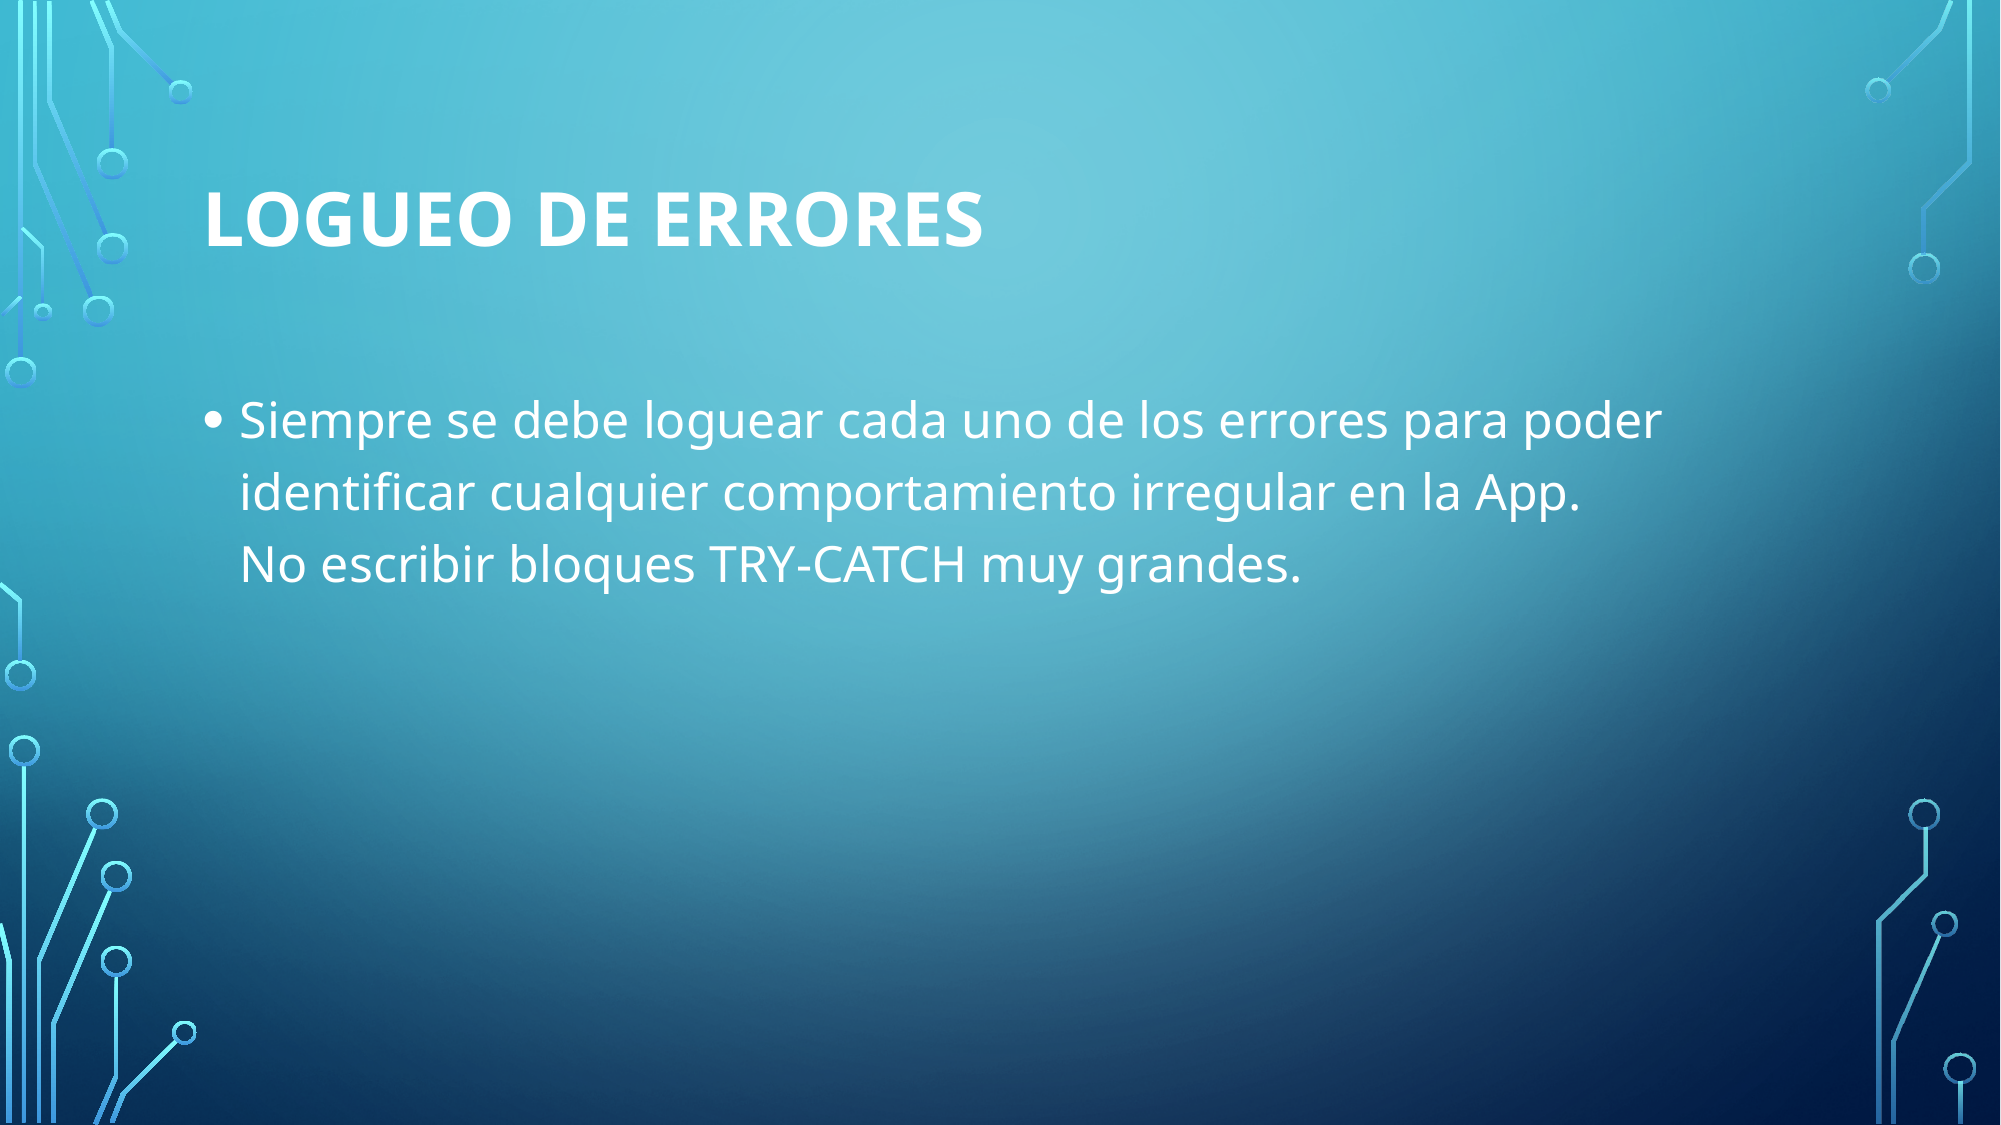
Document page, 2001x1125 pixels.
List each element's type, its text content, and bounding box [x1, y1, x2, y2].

list Siempre se debe loguear cada uno de los errores para poder identificar cualquier comportamiento irregular en la App. No escribir bloques TRY-CATCH muy grandes. [187, 369, 1813, 813]
title Logueo de errores [187, 101, 1813, 344]
